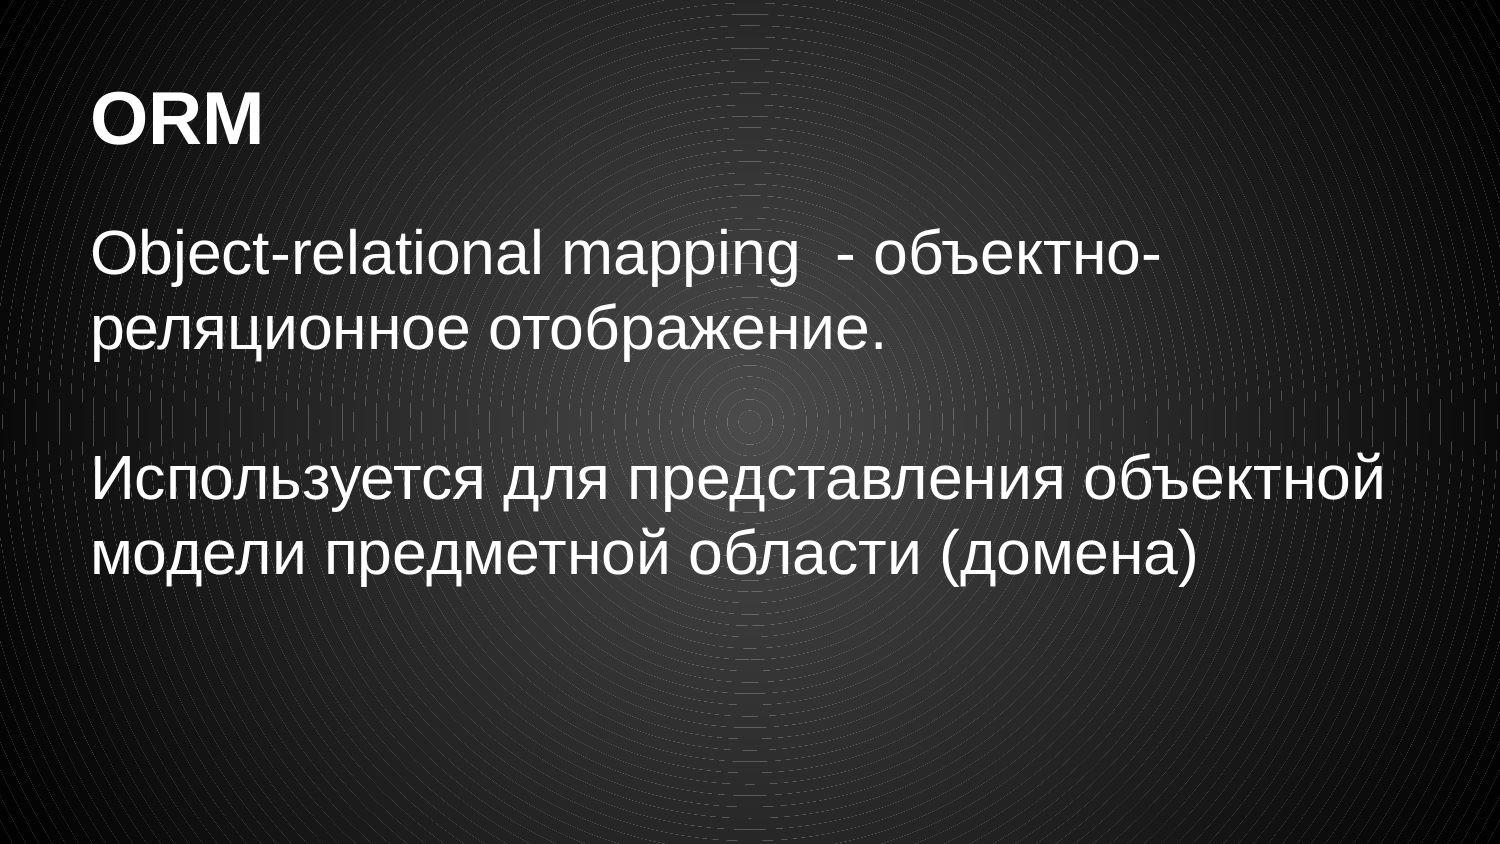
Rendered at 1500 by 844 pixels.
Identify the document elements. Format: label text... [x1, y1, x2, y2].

title ORM [75, 33, 1425, 175]
list Object-relational mapping - объектно-реляционное отображение. Используется для представления объектной модели предметной области (домена) [75, 196, 1425, 808]
